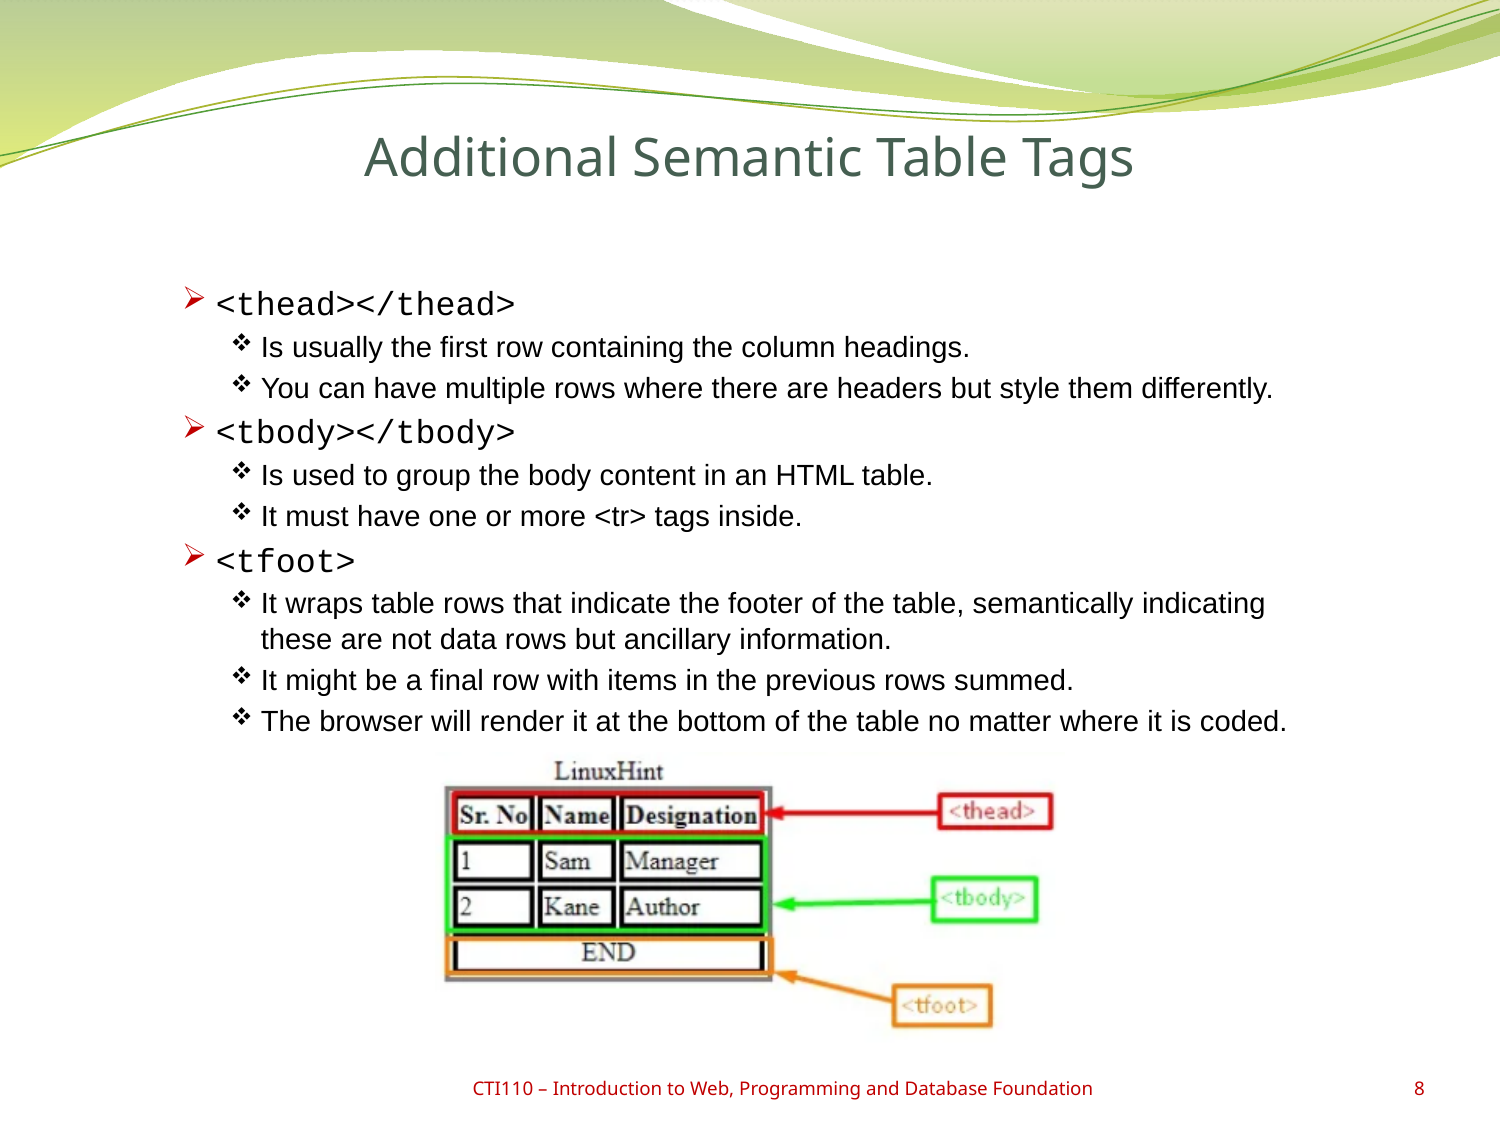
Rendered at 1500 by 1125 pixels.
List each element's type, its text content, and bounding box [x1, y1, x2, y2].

footer CTI110 – Introduction to Web, Programming and Database Foundation [437, 1042, 1128, 1103]
title Additional Semantic Table Tags [75, 115, 1425, 223]
picture [435, 752, 1065, 1043]
list <thead></thead> Is usually the first row containing the column headings. You can have multiple rows where there are headers but style them differently. <tbody></tbody> Is used to group the body content in an HTML table. It must have one or more <tr> tags inside. <tfoot> It wraps table rows that indicate the footer of the table, semantically indicating these are not data rows but ancillary information. It might be a final row with items in the previous rows summed. The browser will render it at the bottom of the table no matter where it is coded. [167, 274, 1355, 951]
slide_number 8 [1299, 1042, 1425, 1103]
